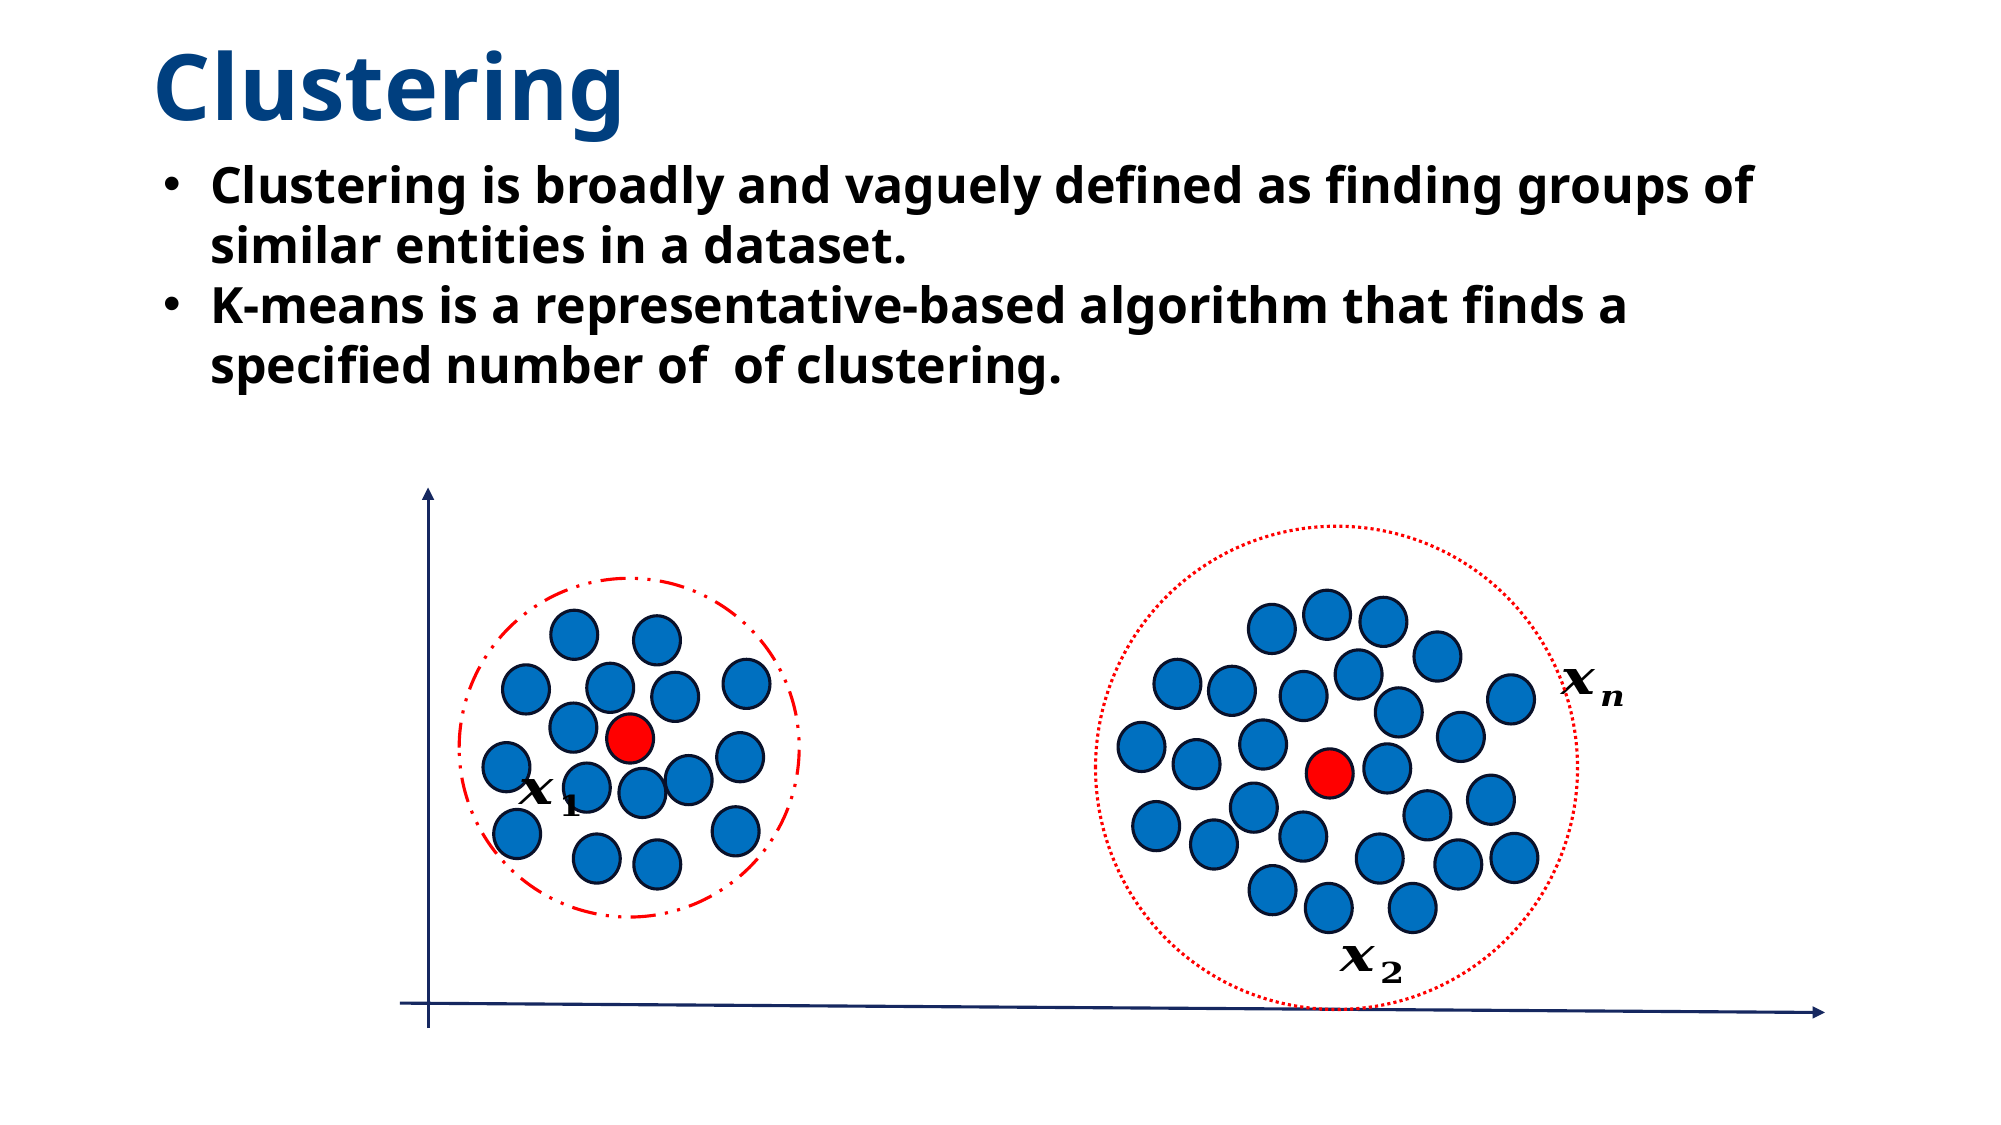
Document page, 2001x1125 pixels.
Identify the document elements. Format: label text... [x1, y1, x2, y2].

text_box [1246, 602, 1297, 656]
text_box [429, 1002, 1826, 1013]
text_box [1412, 630, 1463, 683]
text_box [1358, 595, 1409, 648]
text_box [457, 576, 801, 919]
text_box [1302, 588, 1353, 641]
text_box [1152, 657, 1203, 710]
text_box [1486, 673, 1537, 726]
text_box [1435, 710, 1486, 764]
text_box [1116, 720, 1167, 774]
text_box [1093, 524, 1580, 1002]
text_box [1489, 831, 1540, 885]
title Clustering [137, 22, 1863, 159]
text_box [1333, 648, 1384, 701]
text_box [399, 1002, 427, 1013]
